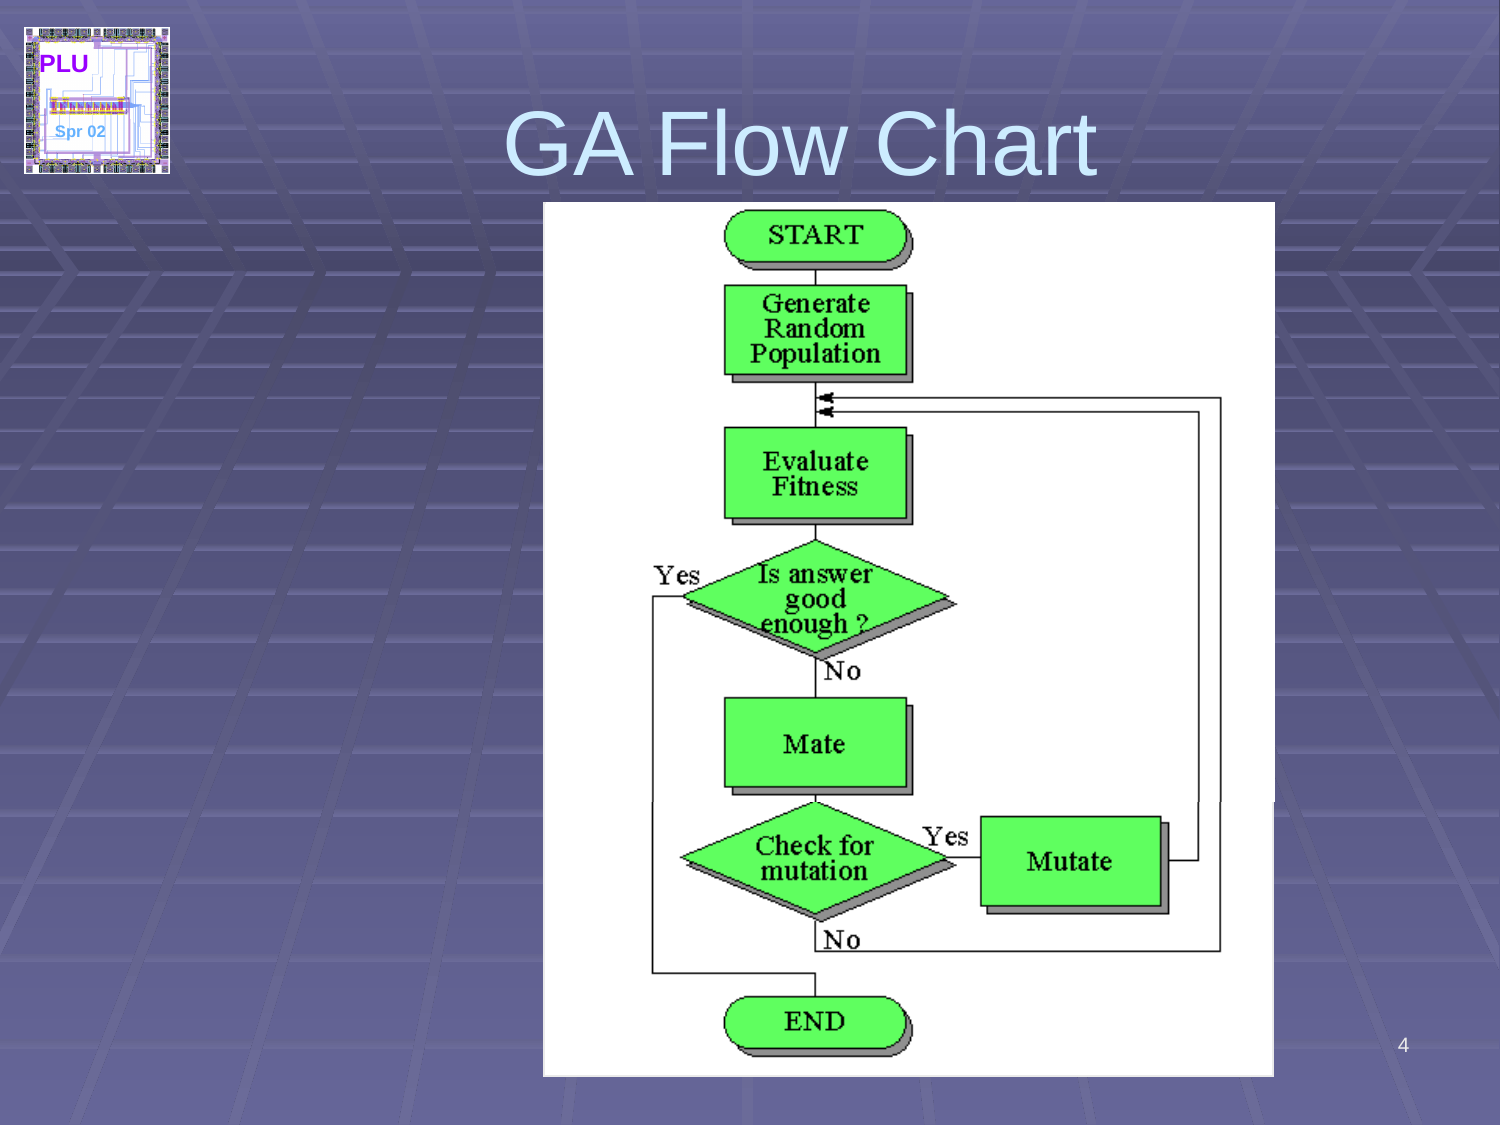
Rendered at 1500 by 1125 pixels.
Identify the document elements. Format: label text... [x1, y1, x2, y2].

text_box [543, 201, 1275, 1077]
picture [24, 27, 170, 174]
title GA Flow Chart [177, 44, 1425, 233]
slide_number 4 [1074, 1023, 1425, 1103]
